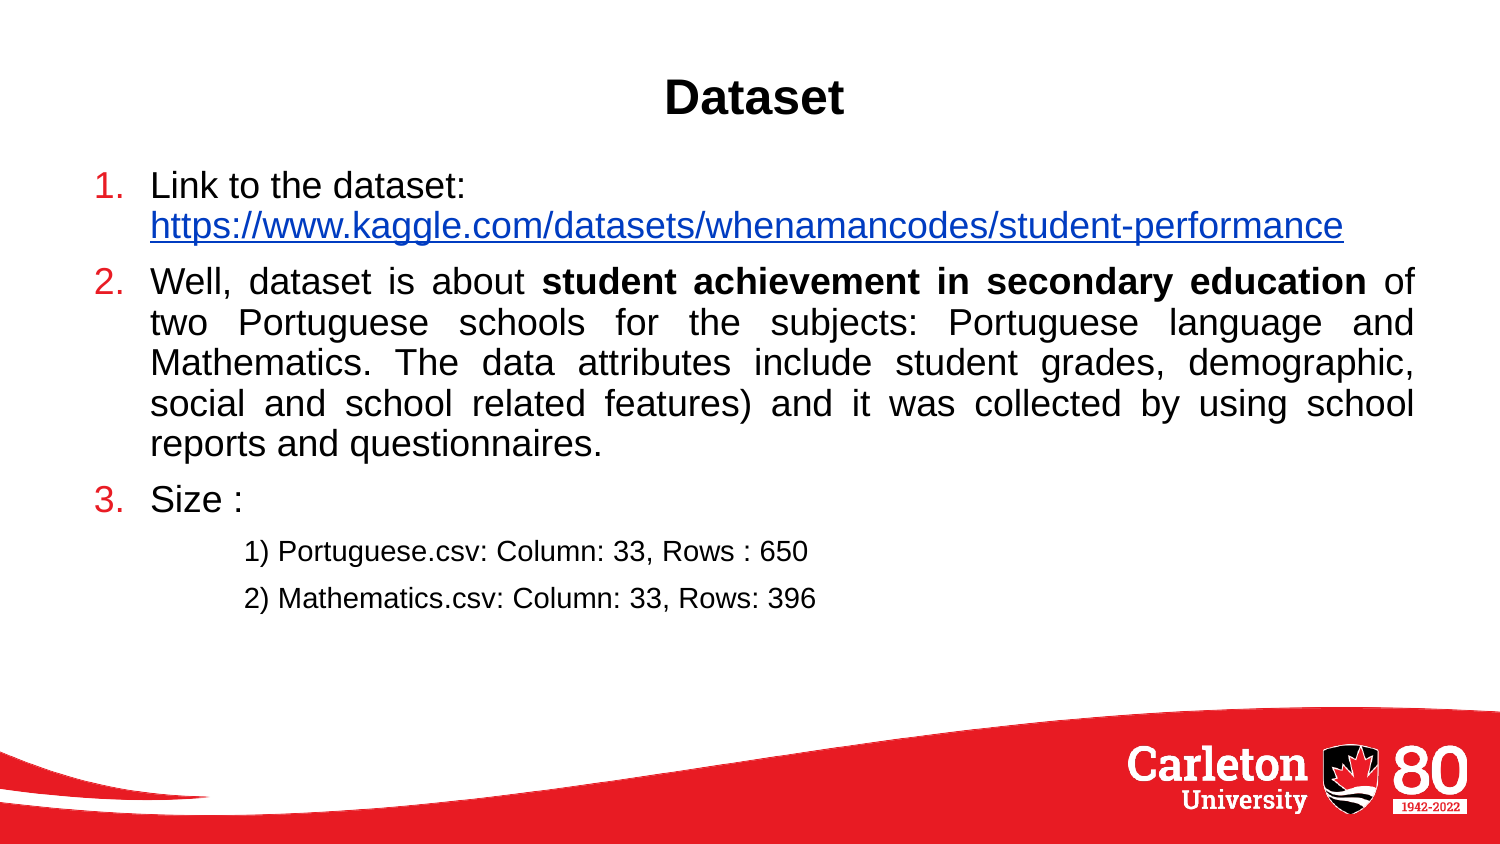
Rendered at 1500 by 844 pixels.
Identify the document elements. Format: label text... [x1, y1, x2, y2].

list Link to the dataset: https://www.kaggle.com/datasets/whenamancodes/student-performance Well, dataset is about student achievement in secondary education of two Portuguese schools for the subjects: Portuguese language and Mathematics. The data attributes include student grades, demographic, social and school related features) and it was collected by using school reports and questionnaires. Size : 1) Portuguese.csv: Column: 33, Rows : 650 2) Mathematics.csv: Column: 33, Rows: 396 [93, 166, 1416, 678]
title Dataset [93, 70, 1416, 134]
picture [0, 0, 1500, 844]
